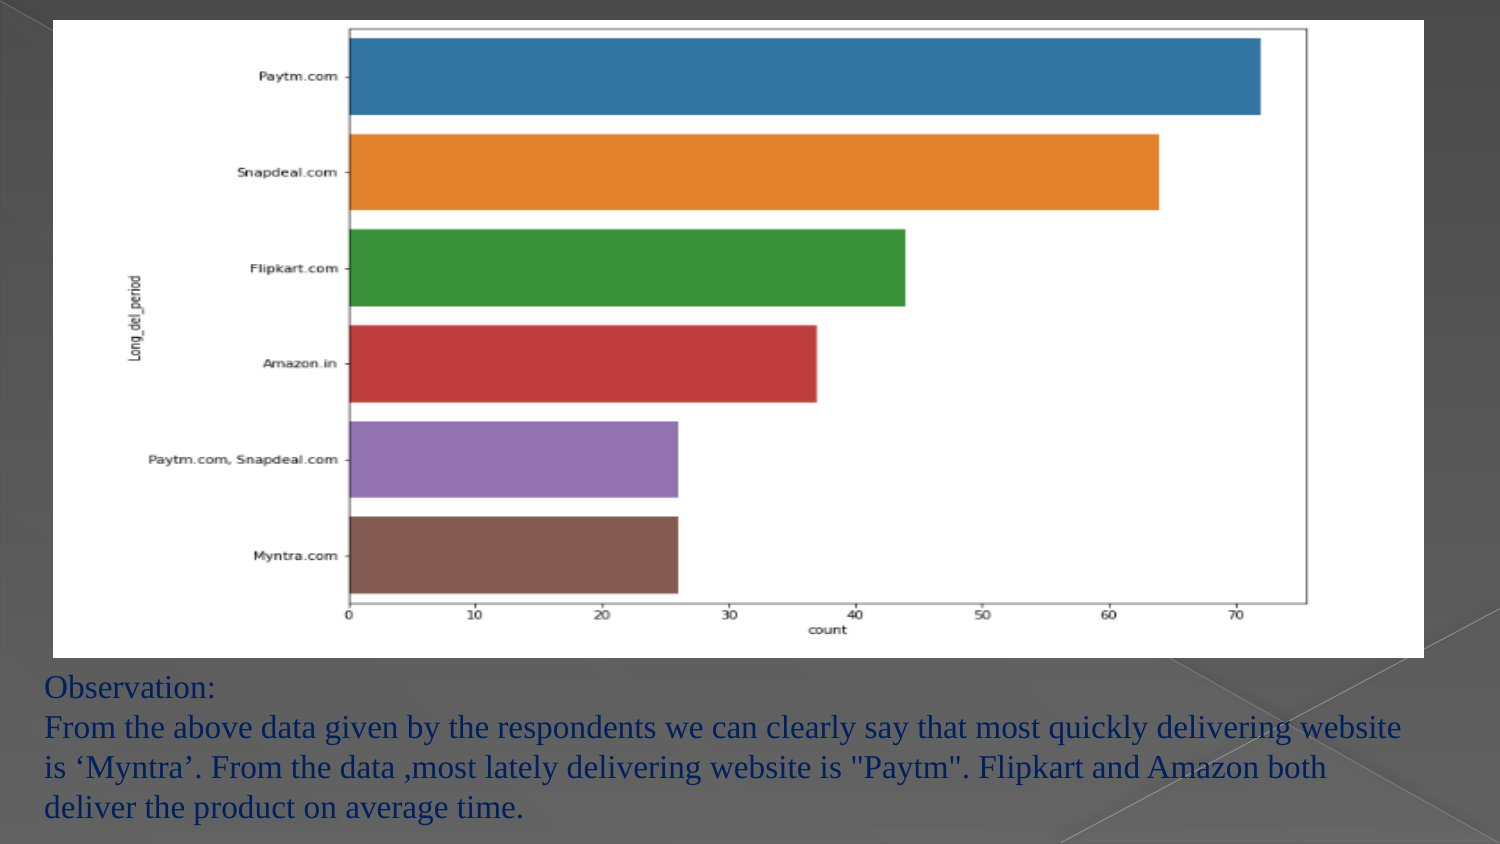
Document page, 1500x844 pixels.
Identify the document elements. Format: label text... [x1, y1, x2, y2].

text_box Observation: From the above data given by the respondents we can clearly say that most quickly delivering website is ‘Myntra’. From the data ,most lately delivering website is "Paytm". Flipkart and Amazon both deliver the product on average time. [29, 658, 1436, 833]
picture [52, 19, 1424, 659]
